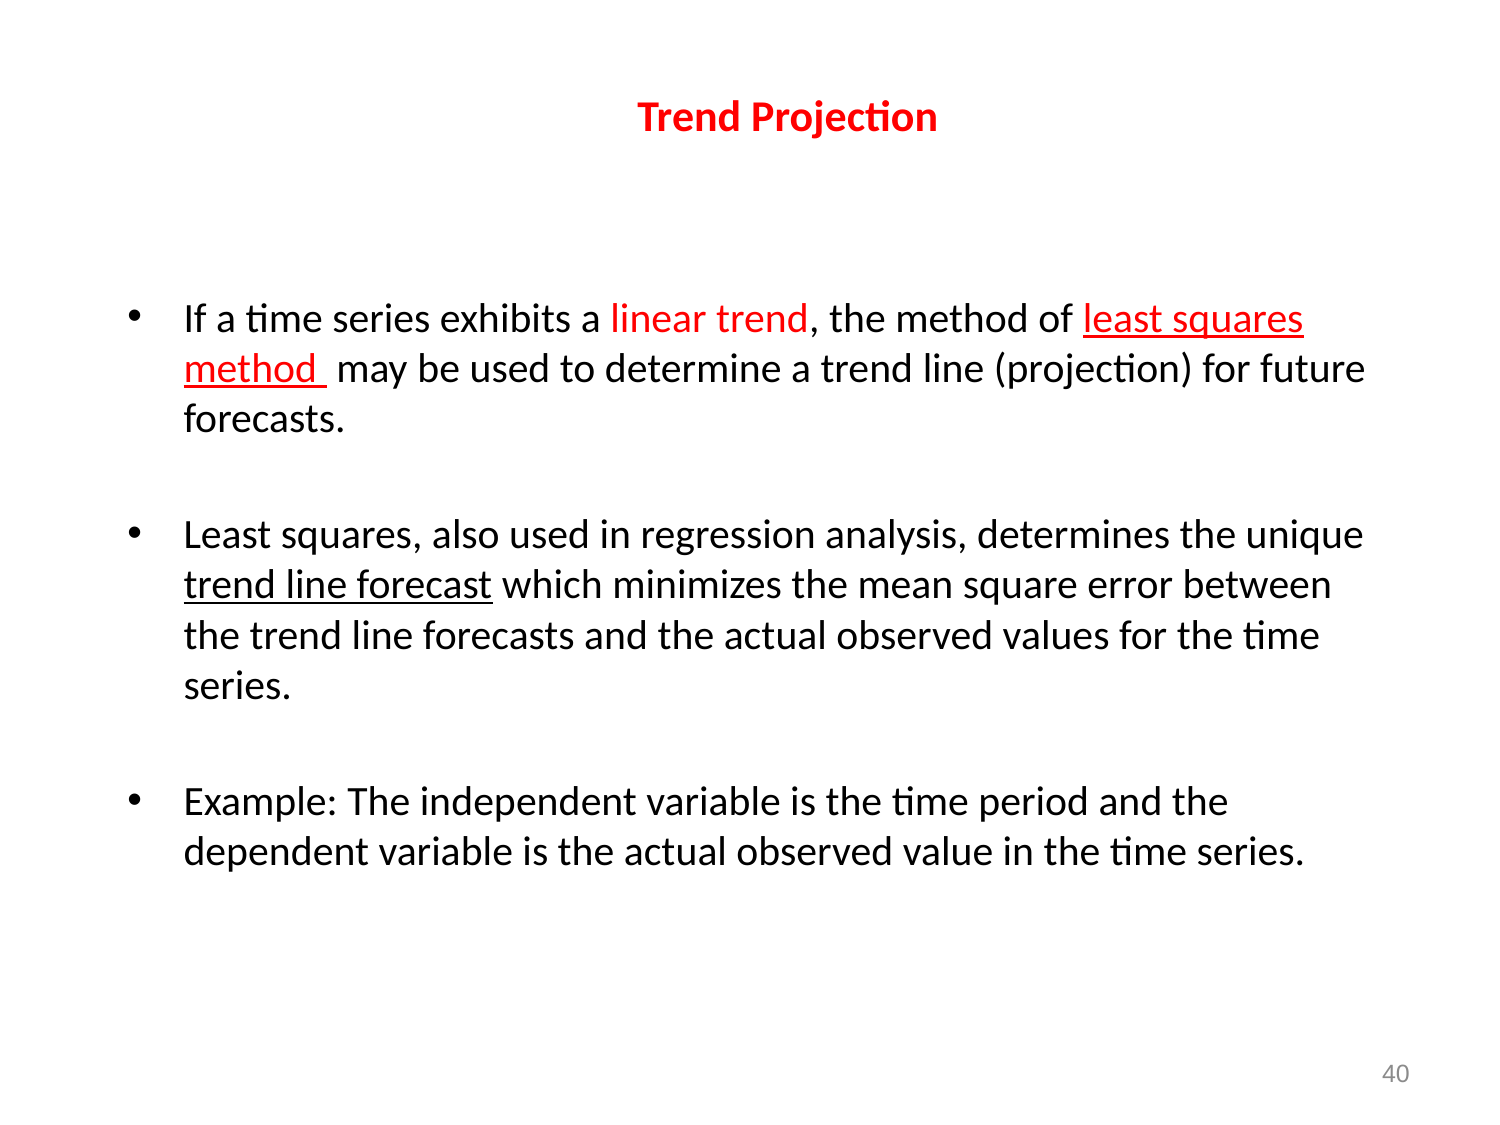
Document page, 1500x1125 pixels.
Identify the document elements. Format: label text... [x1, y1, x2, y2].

list If a time series exhibits a linear trend, the method of least squares method may be used to determine a trend line (projection) for future forecasts. Least squares, also used in regression analysis, determines the unique trend line forecast which minimizes the mean square error between the trend line forecasts and the actual observed values for the time series. Example: The independent variable is the time period and the dependent variable is the actual observed value in the time series. [112, 224, 1388, 1075]
slide_number 40 [1074, 1042, 1425, 1103]
title Trend Projection [138, 79, 1437, 148]
